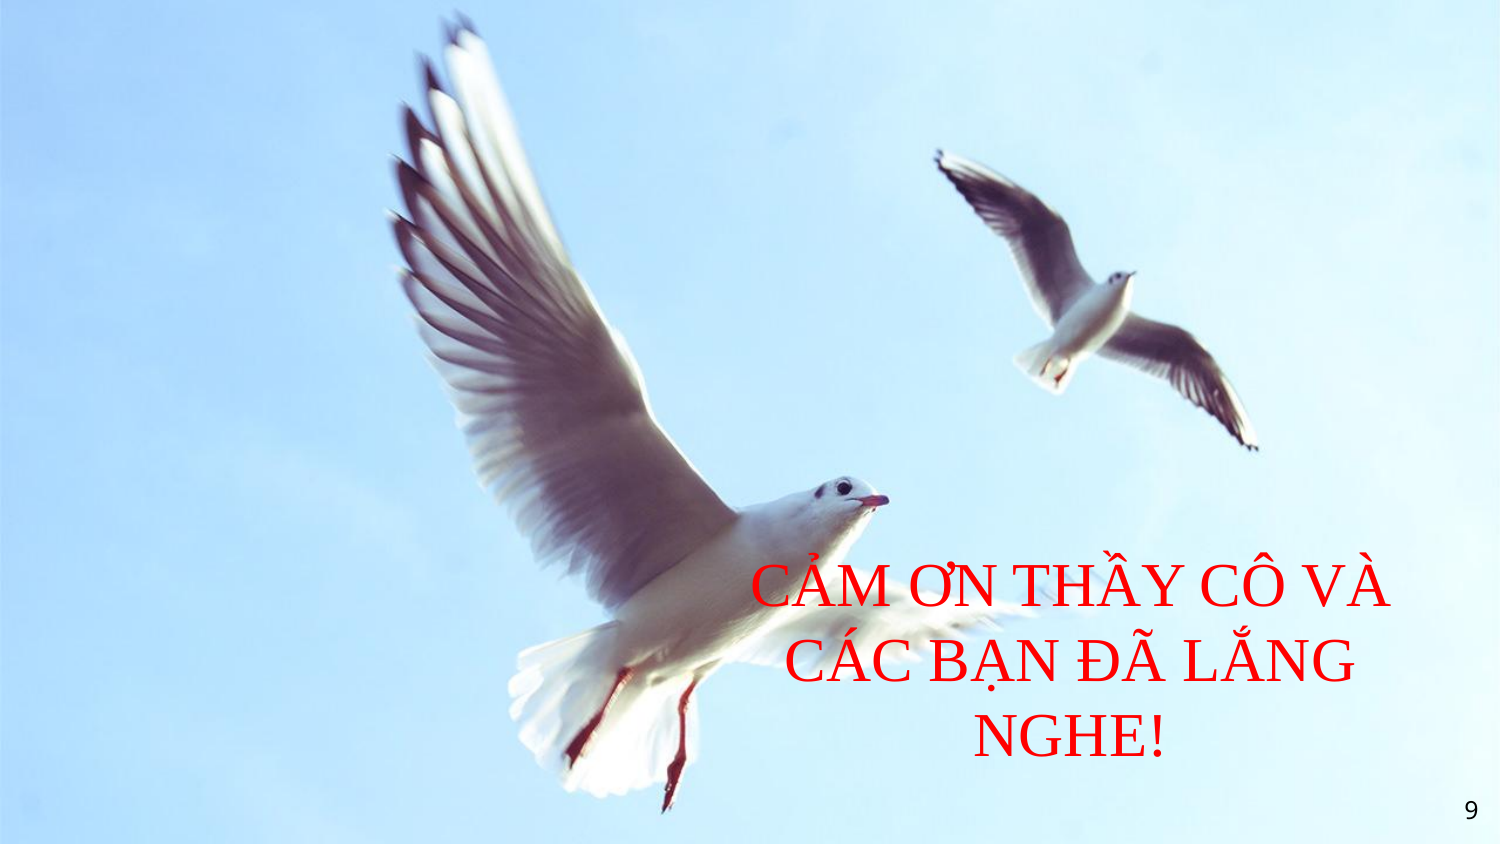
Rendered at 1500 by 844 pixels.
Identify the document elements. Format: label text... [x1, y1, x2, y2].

picture [0, 0, 1500, 844]
text_box CẢM ƠN THẦY CÔ VÀ CÁC BẠN ĐÃ LẮNG NGHE! [693, 536, 1449, 777]
slide_number 9 [1403, 779, 1494, 844]
